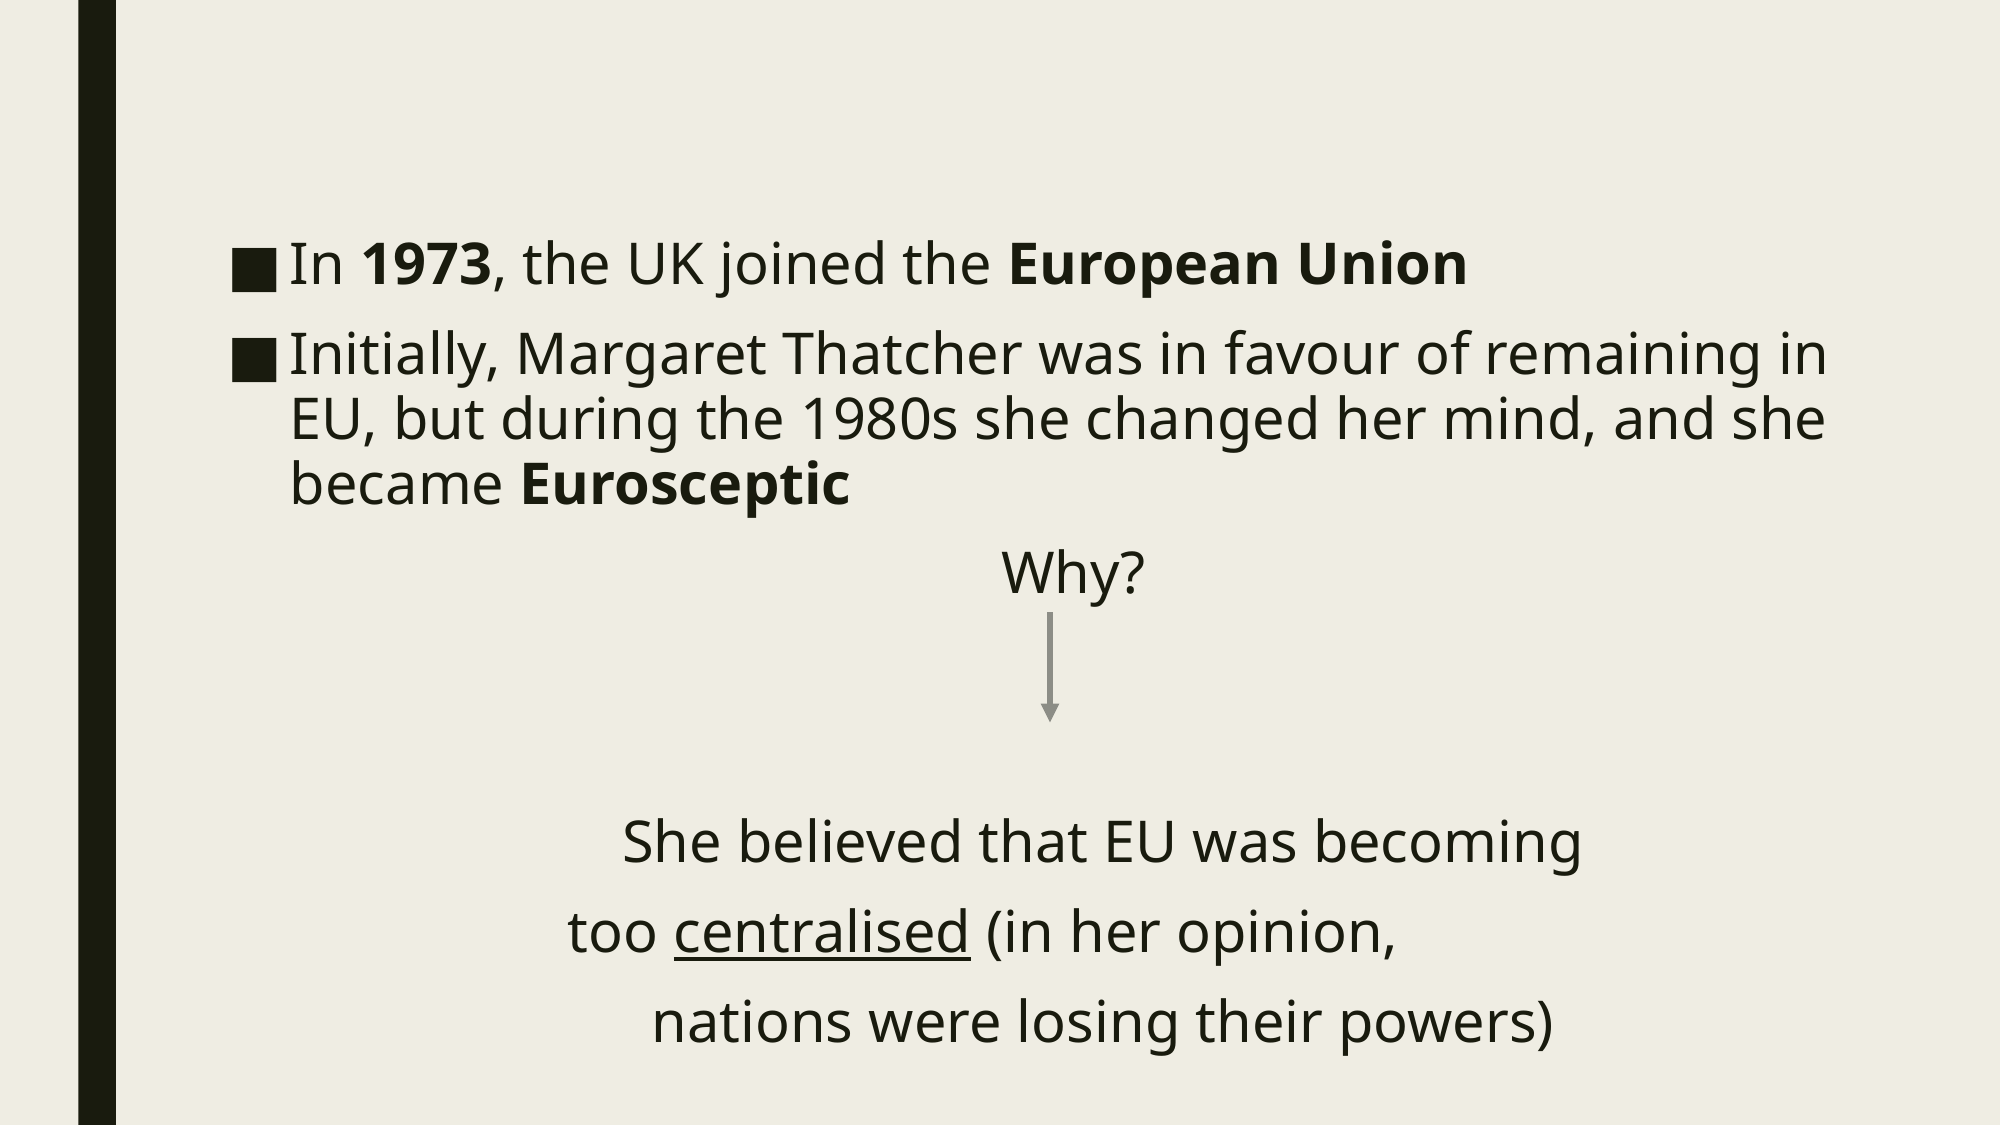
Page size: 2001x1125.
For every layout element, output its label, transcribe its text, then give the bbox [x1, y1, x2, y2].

list In 1973, the UK joined the European Union Initially, Margaret Thatcher was in favour of remaining in EU, but during the 1980s she changed her mind, and she became Eurosceptic Why? She believed that EU was becoming too centralised (in her opinion, nations were losing their powers) [212, 224, 1935, 1069]
